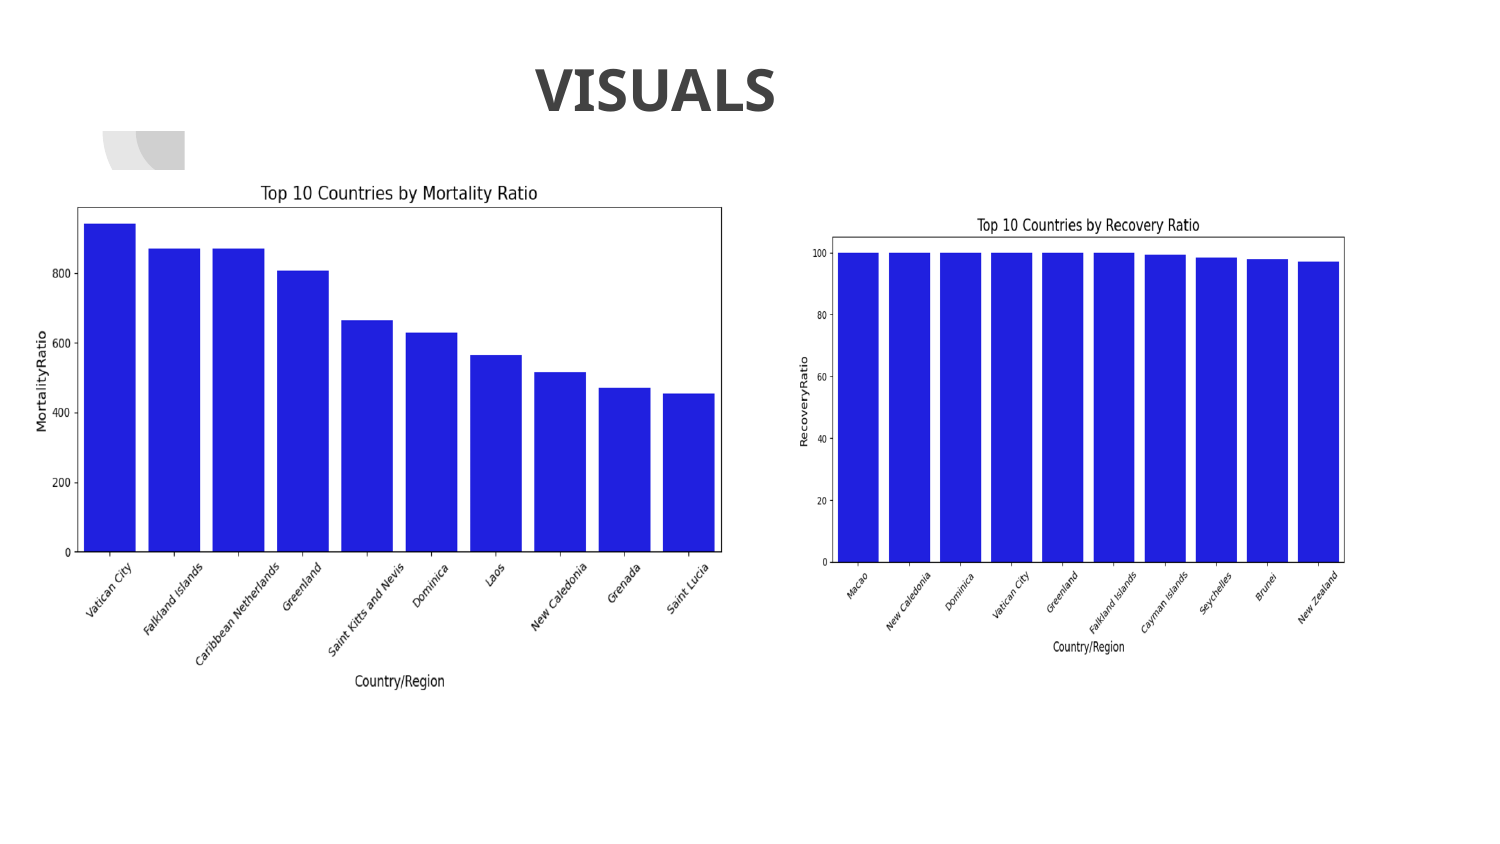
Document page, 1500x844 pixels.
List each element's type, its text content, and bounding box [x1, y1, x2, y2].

picture [24, 170, 1489, 789]
title VISUALS [520, 38, 939, 144]
